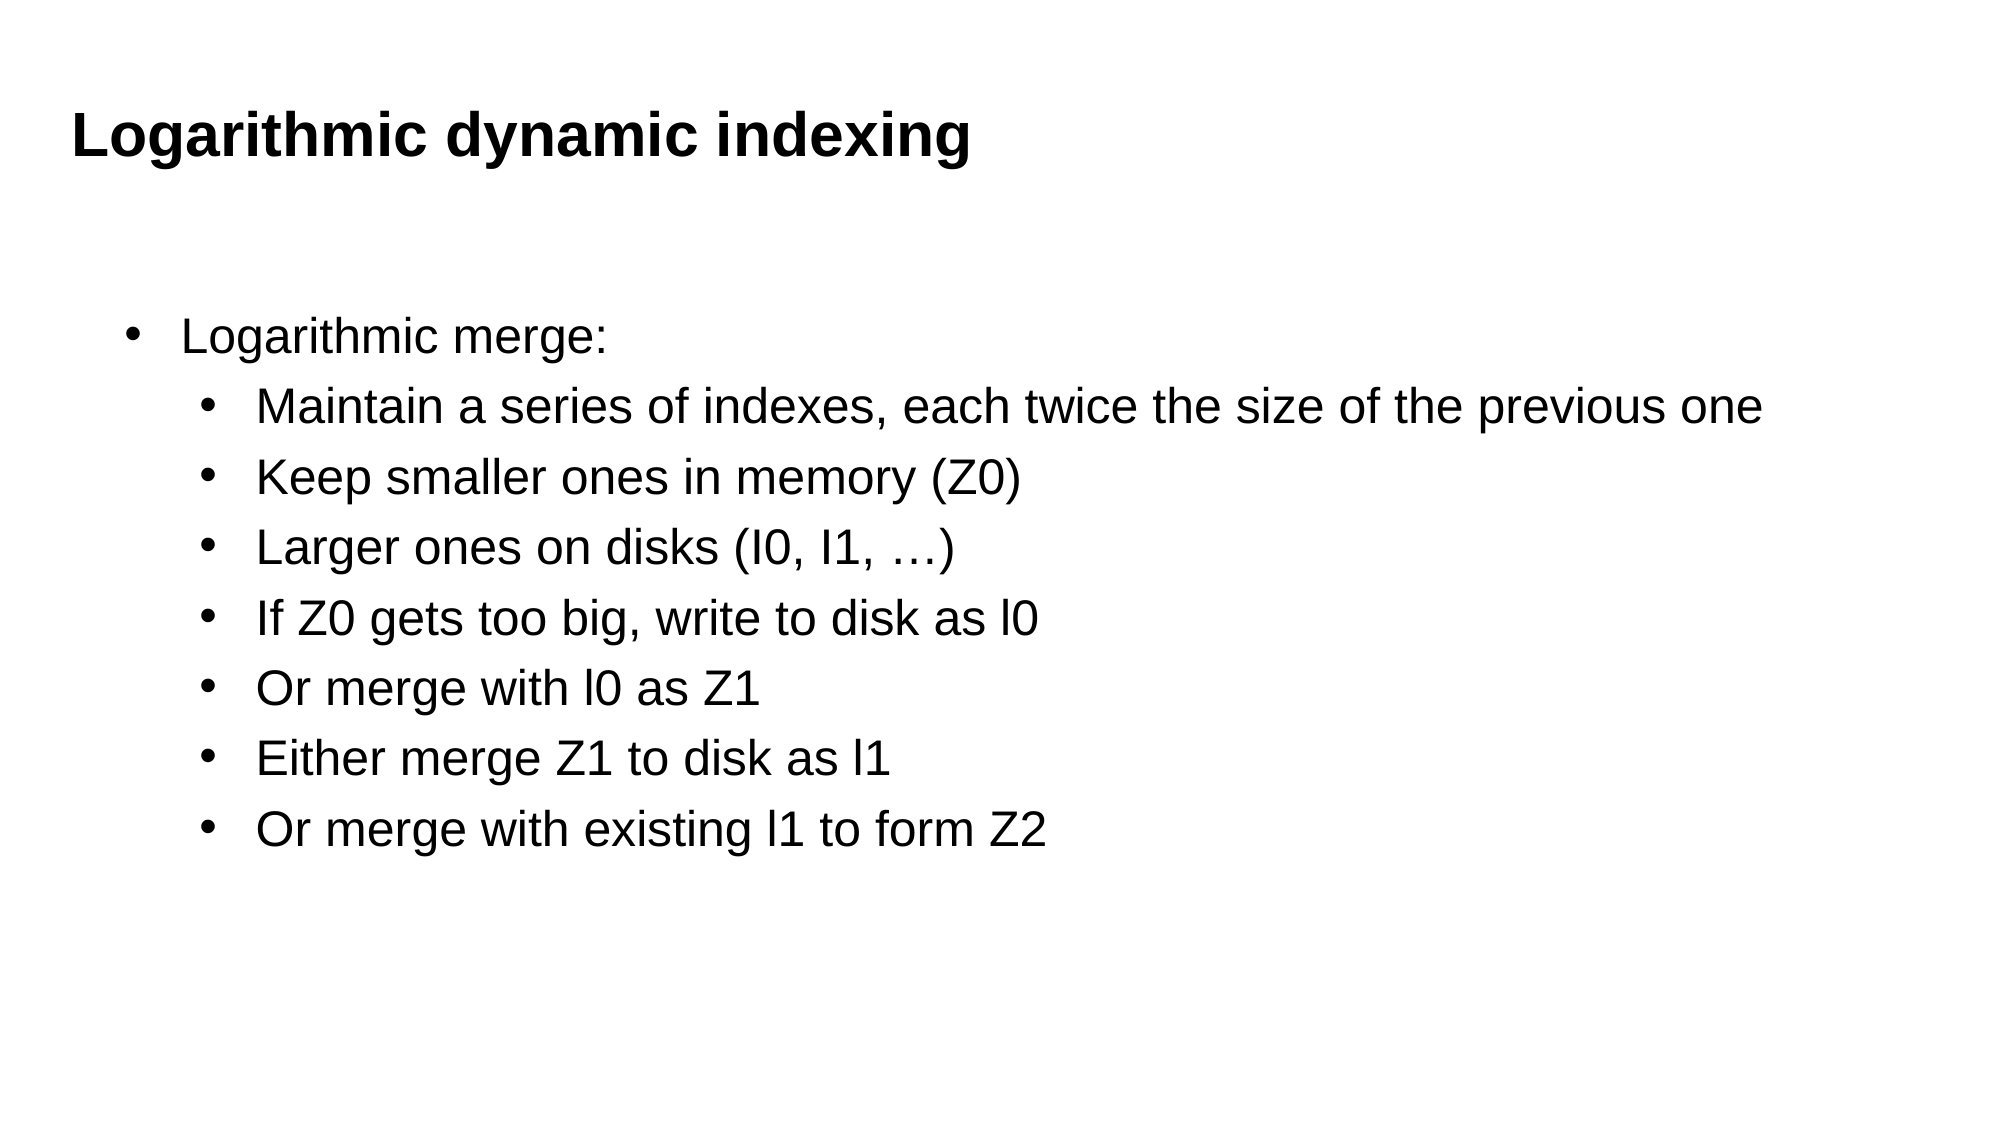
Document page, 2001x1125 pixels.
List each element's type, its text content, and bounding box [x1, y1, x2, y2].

title Logarithmic dynamic indexing [62, 86, 1795, 196]
list Logarithmic merge: Maintain a series of indexes, each twice the size of the previous one Keep smaller ones in memory (Z0) Larger ones on disks (I0, I1, …) If Z0 gets too big, write to disk as l0 Or merge with l0 as Z1 Either merge Z1 to disk as l1 Or merge with existing l1 to form Z2 [116, 295, 1884, 1100]
